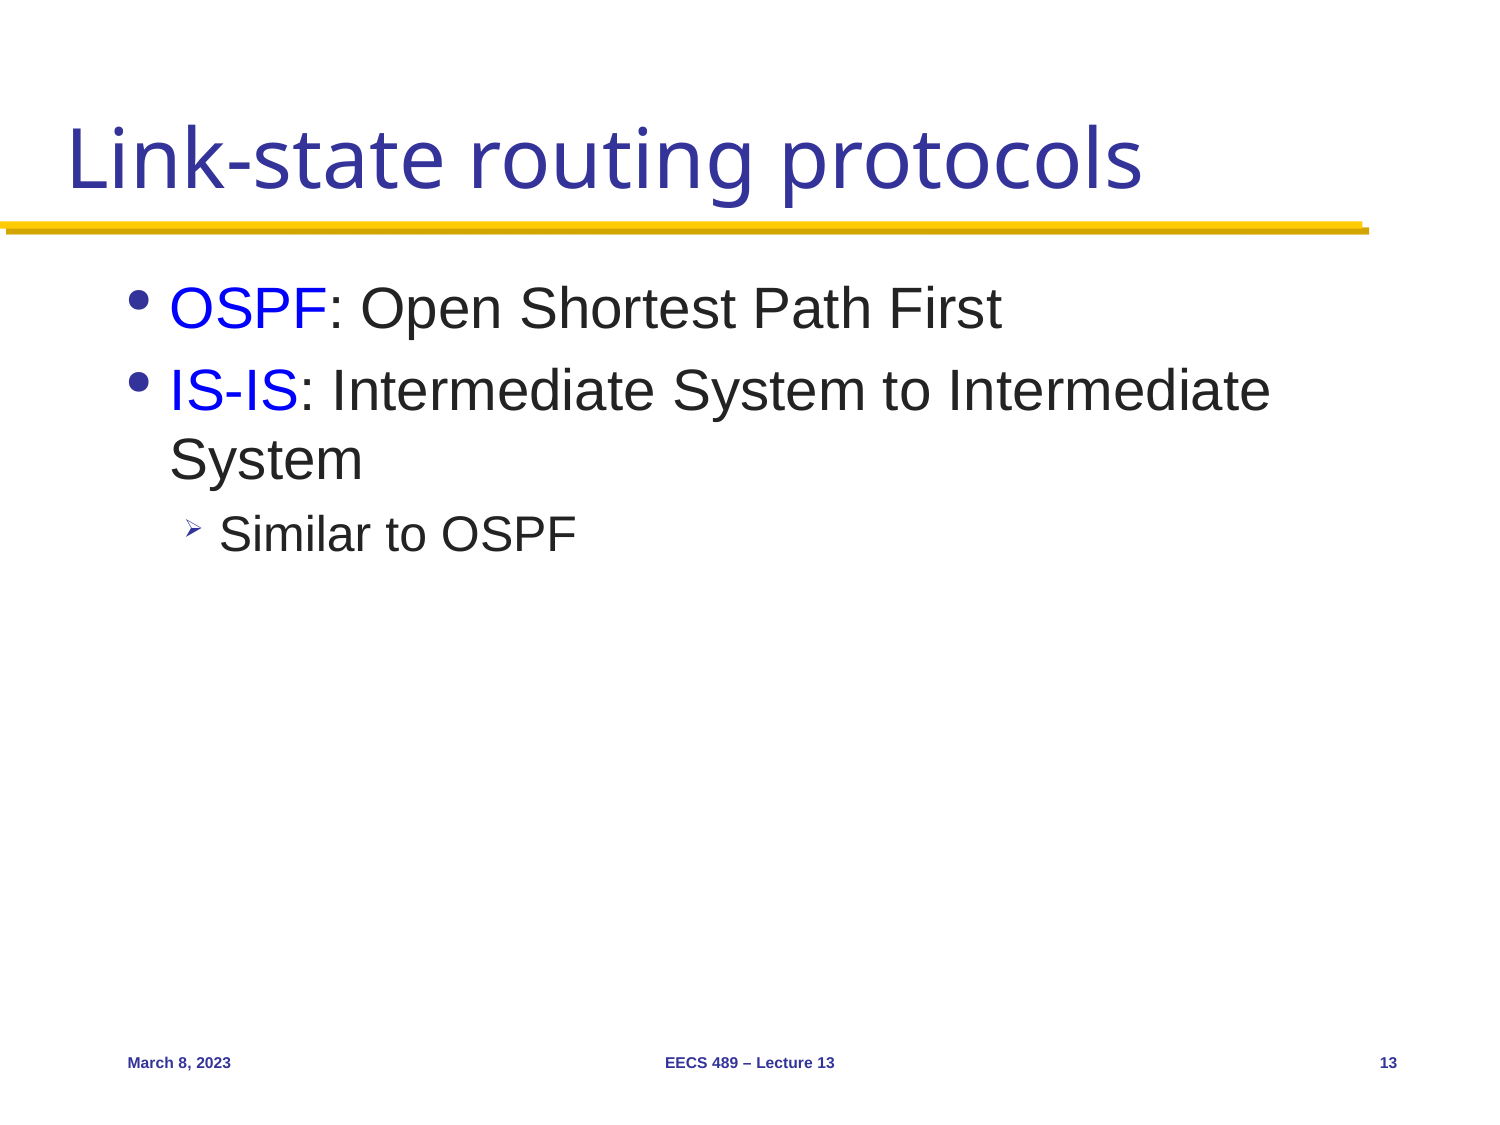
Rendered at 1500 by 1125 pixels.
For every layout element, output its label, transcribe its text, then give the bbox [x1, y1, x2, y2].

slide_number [112, 1024, 426, 1101]
title Link-state routing protocols [49, 24, 1451, 213]
footer EECS 489 – Lecture 13 [512, 1024, 988, 1101]
list OSPF: Open Shortest Path First IS-IS: Intermediate System to Intermediate System Similar to OSPF [112, 262, 1413, 988]
slide_number 13 [1312, 1024, 1413, 1101]
